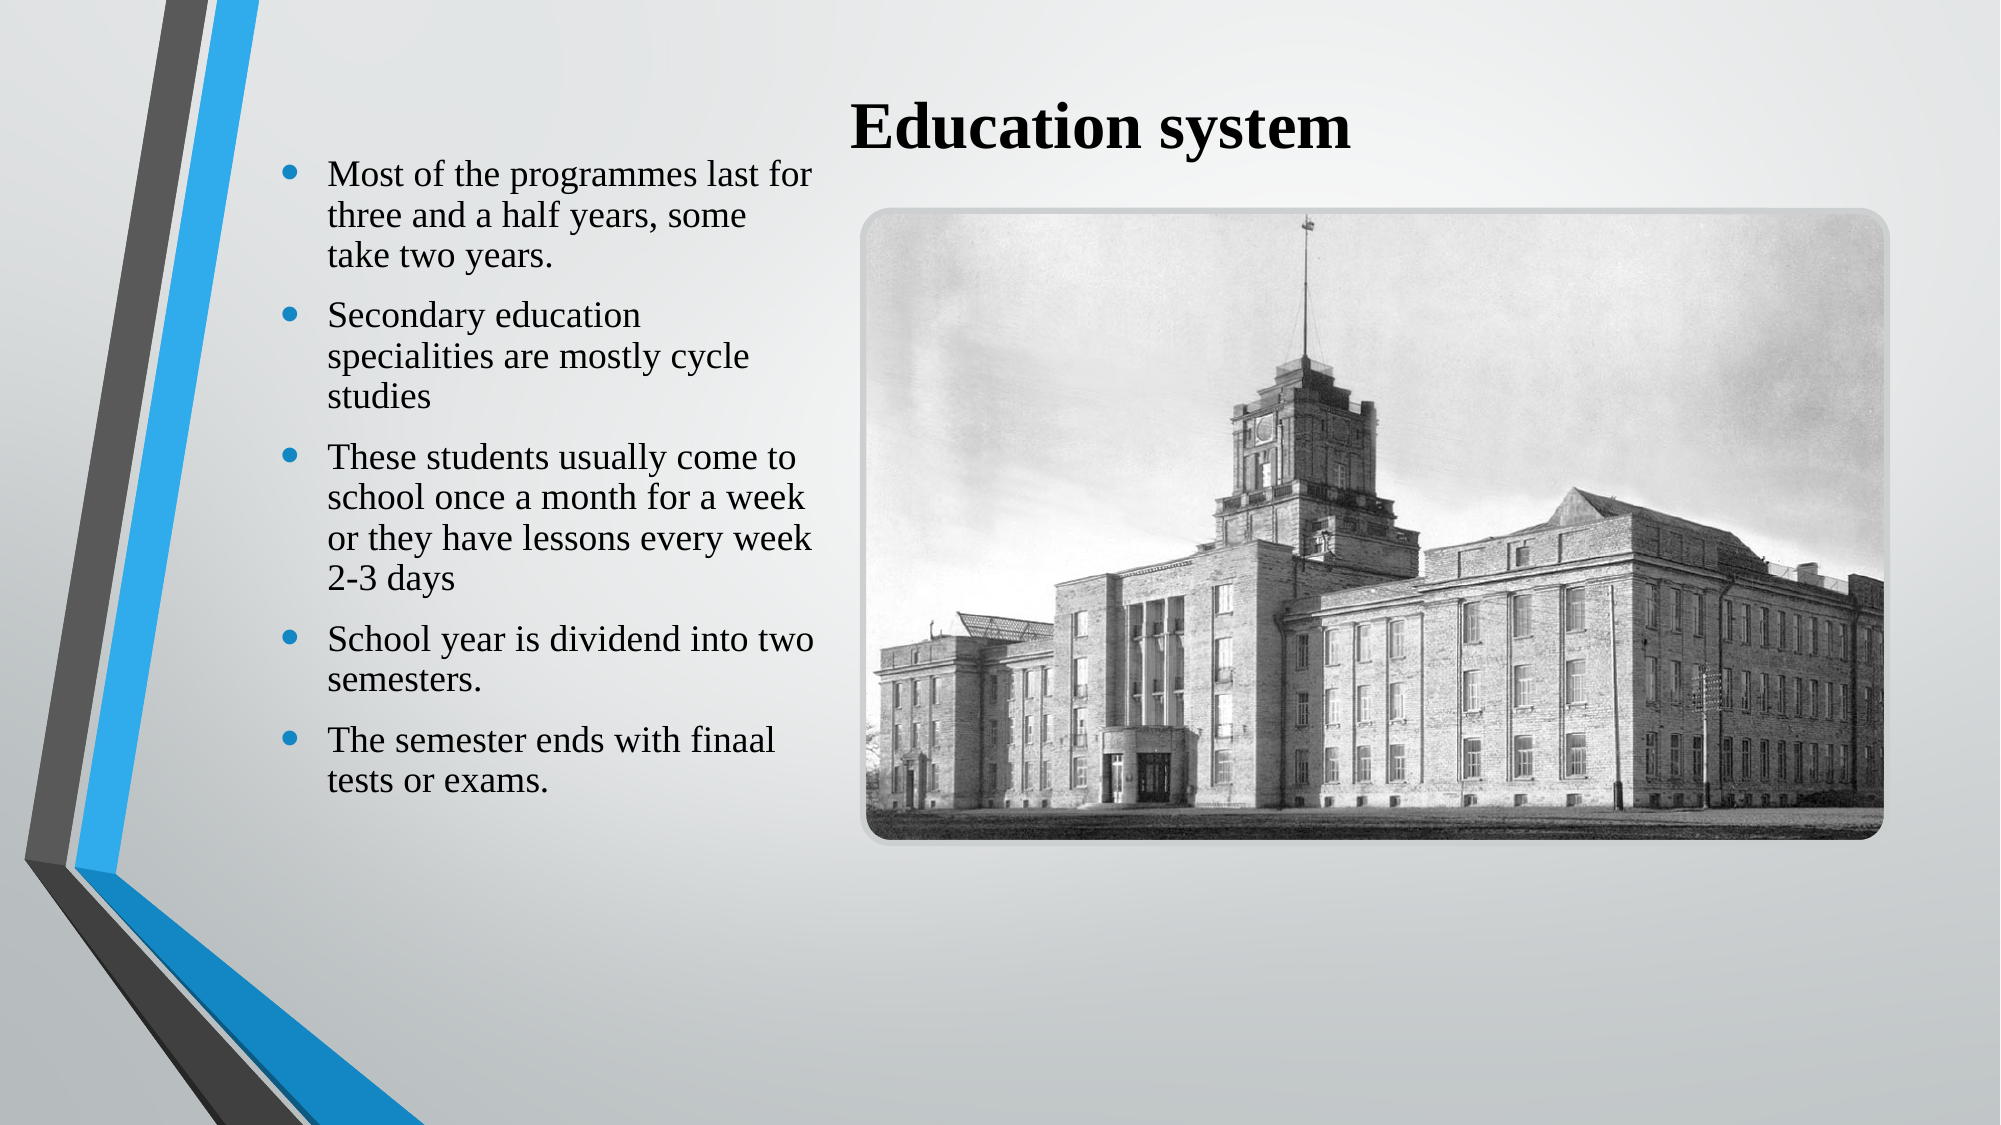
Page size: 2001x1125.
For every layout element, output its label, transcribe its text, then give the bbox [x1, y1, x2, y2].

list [862, 210, 1888, 844]
title Education system [828, 59, 1376, 184]
list Most of the programmes last for three and a half years, some take two years. Secondary education specialities are mostly cycle studies These students usually come to school once a month for a week or they have lessons every week 2-3 days School year is dividend into two semesters. The semester ends with finaal tests or exams. [425, 146, 831, 994]
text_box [24, 0, 425, 1125]
